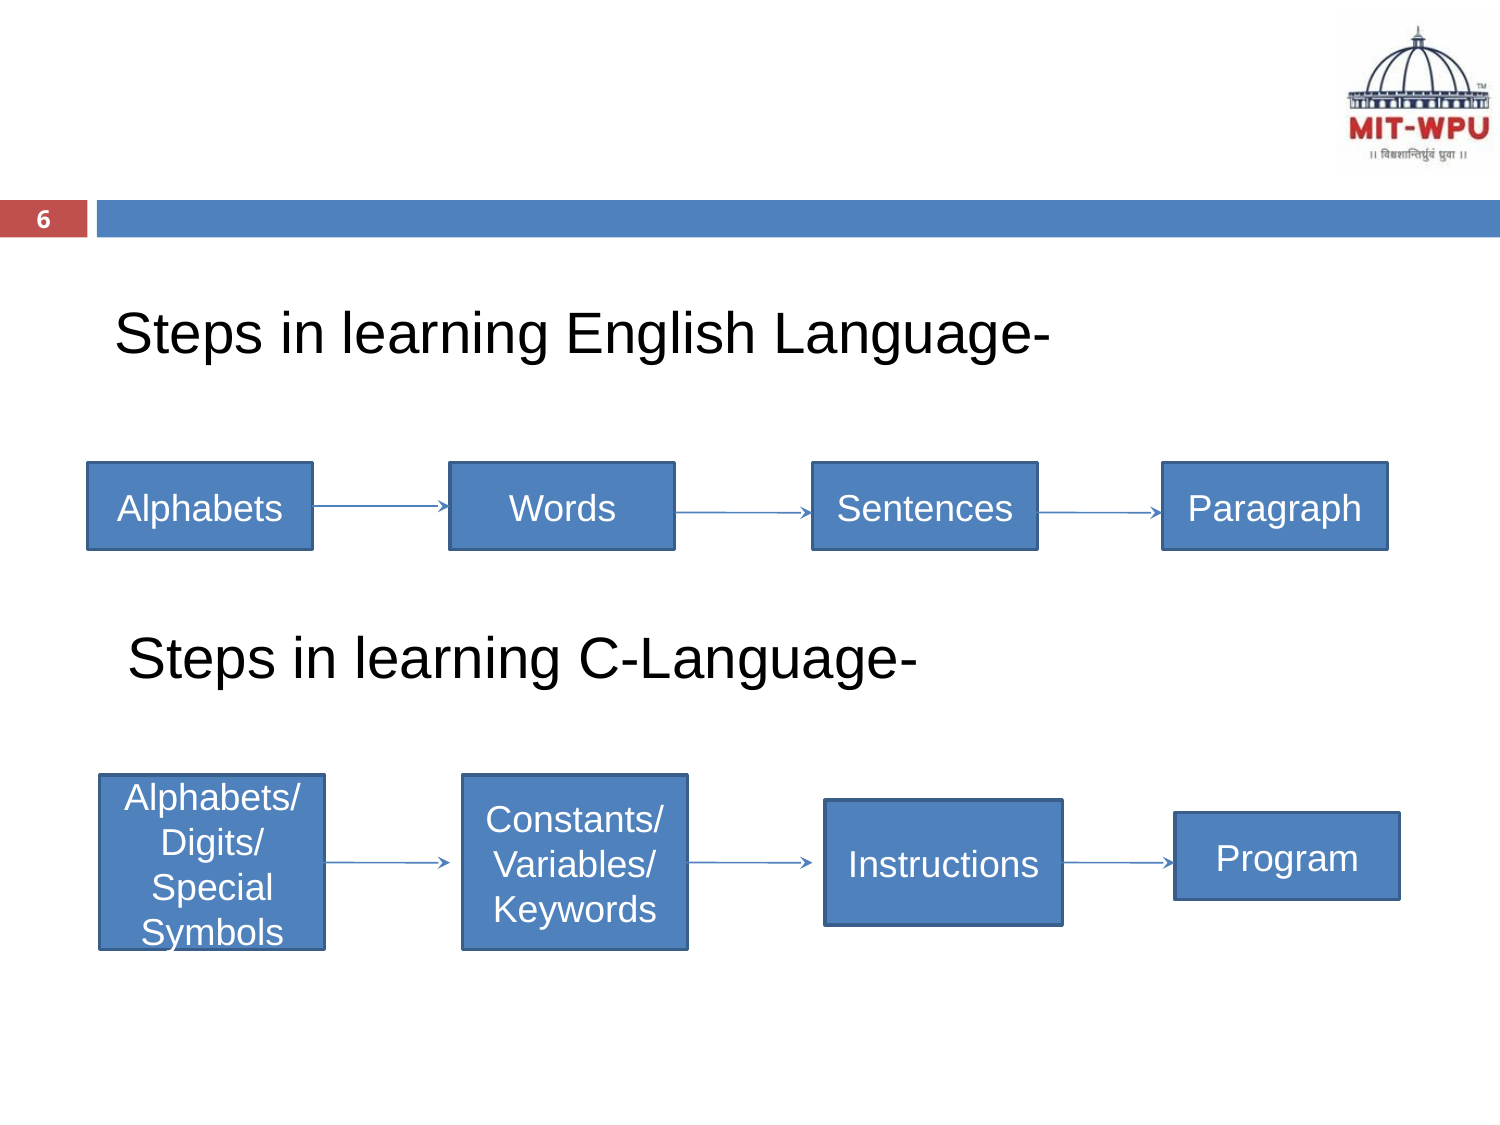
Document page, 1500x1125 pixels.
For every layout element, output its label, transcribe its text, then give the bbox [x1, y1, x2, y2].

text_box Paragraph [1162, 462, 1388, 550]
text_box Steps in learning C-Language- [112, 612, 1188, 744]
text_box Constants/ Variables/ Keywords [462, 774, 688, 950]
text_box Instructions [824, 800, 1063, 925]
text_box Words [449, 462, 675, 550]
slide_number 6 [0, 200, 88, 241]
text_box Alphabets [87, 462, 313, 550]
picture [1337, 12, 1500, 175]
text_box Program [1174, 812, 1400, 900]
text_box Steps in learning English Language- [99, 287, 1175, 419]
text_box Alphabets/ Digits/ Special Symbols [99, 774, 325, 950]
text_box Sentences [812, 462, 1038, 550]
